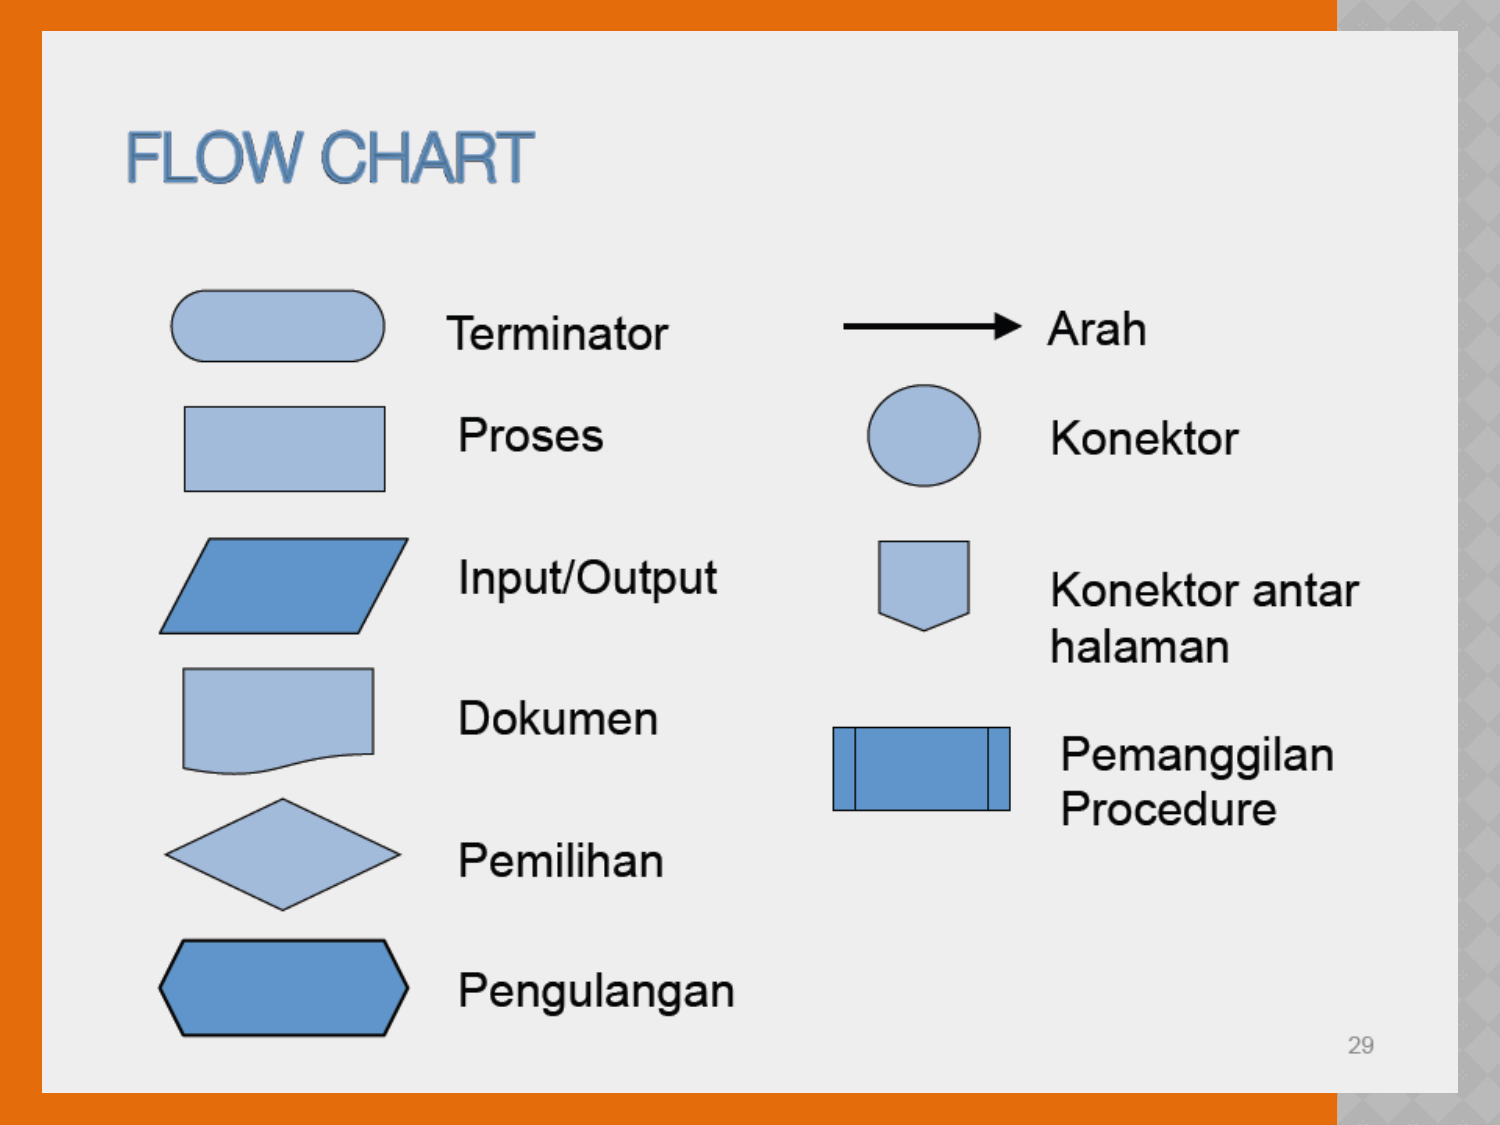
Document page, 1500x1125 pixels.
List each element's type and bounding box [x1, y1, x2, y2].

text_box [0, 0, 1341, 1125]
picture [41, 31, 1459, 1094]
